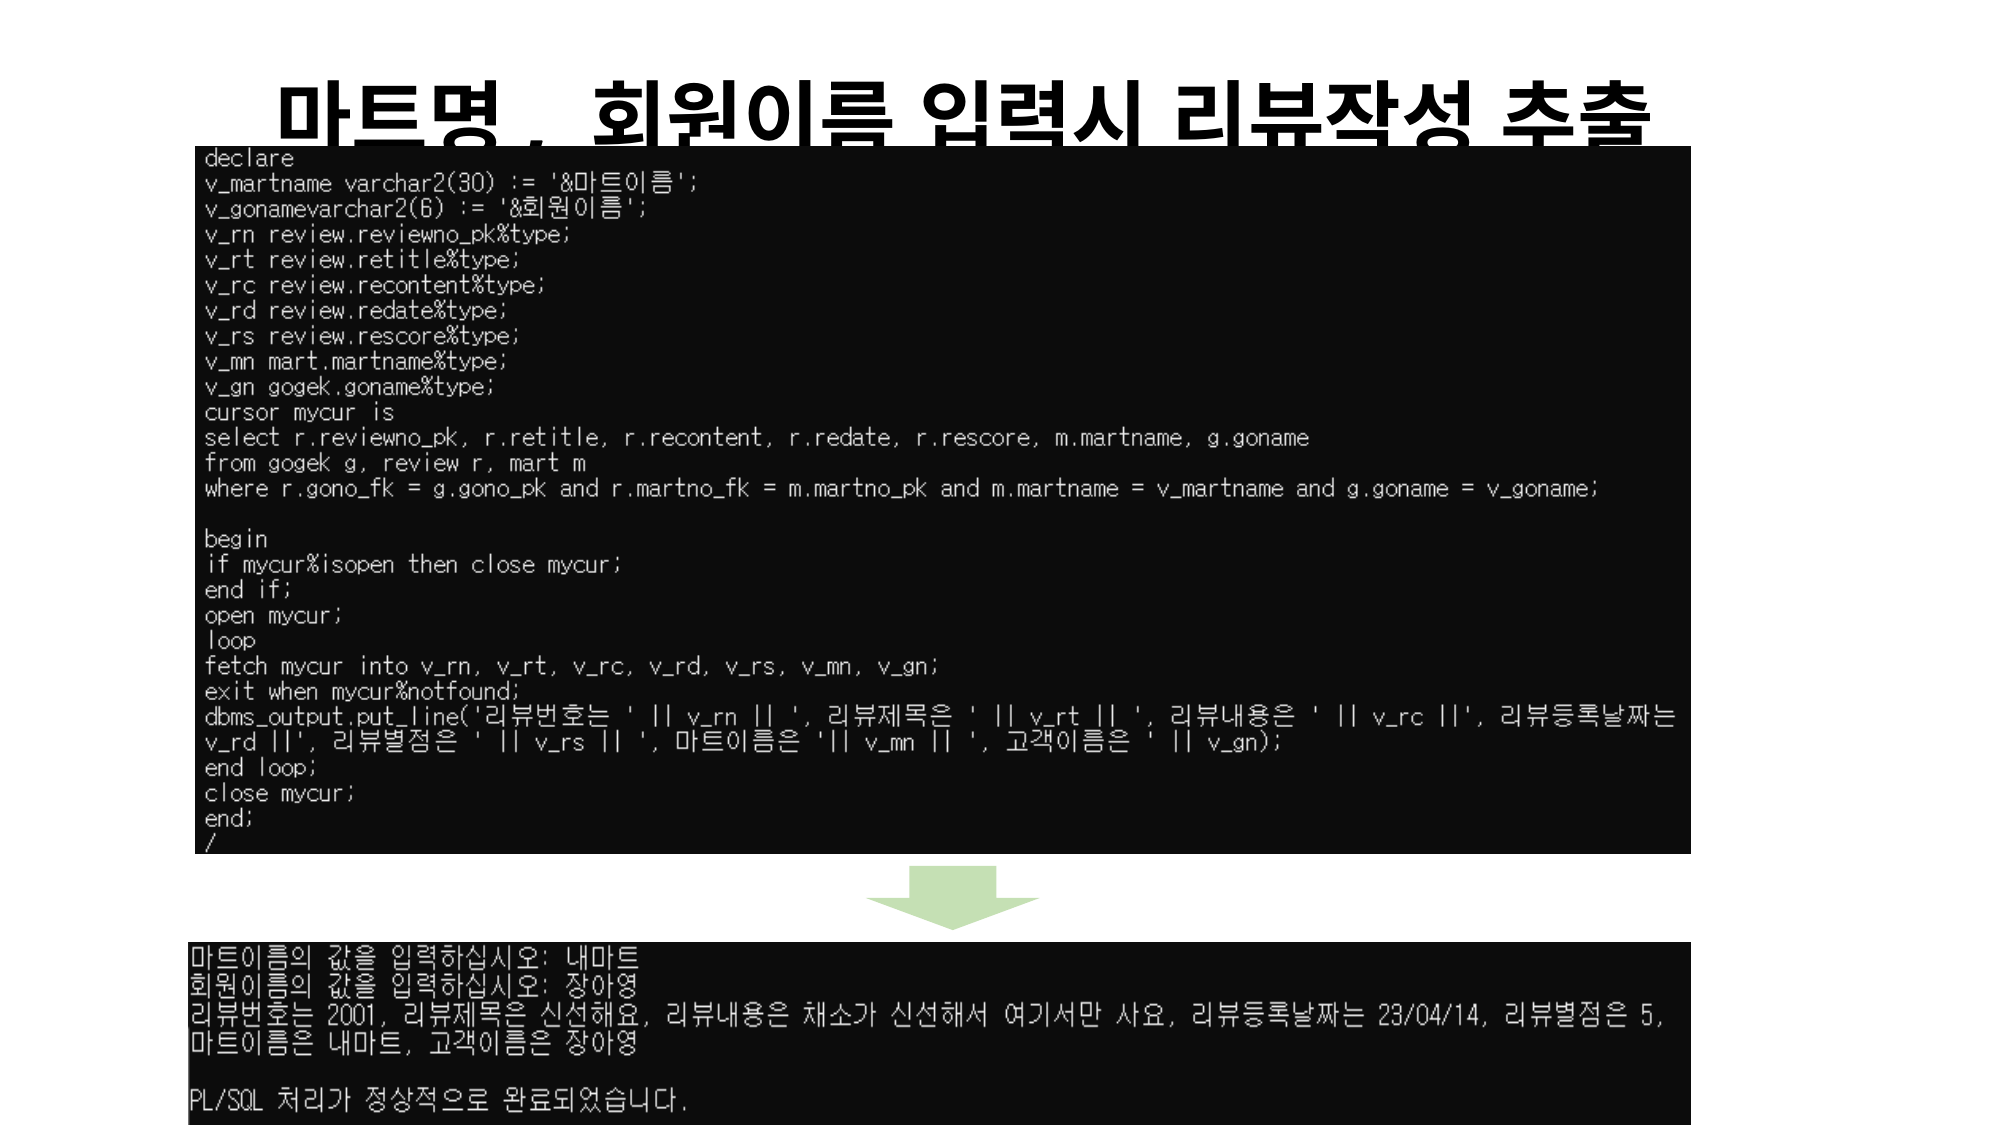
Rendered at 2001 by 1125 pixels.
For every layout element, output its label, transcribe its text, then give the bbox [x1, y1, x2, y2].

text_box [865, 864, 1041, 932]
text_box 마트명, 회원이름 입력시 리뷰작성 추출 [236, 0, 1670, 146]
picture [188, 942, 1691, 1125]
picture [195, 146, 1691, 855]
